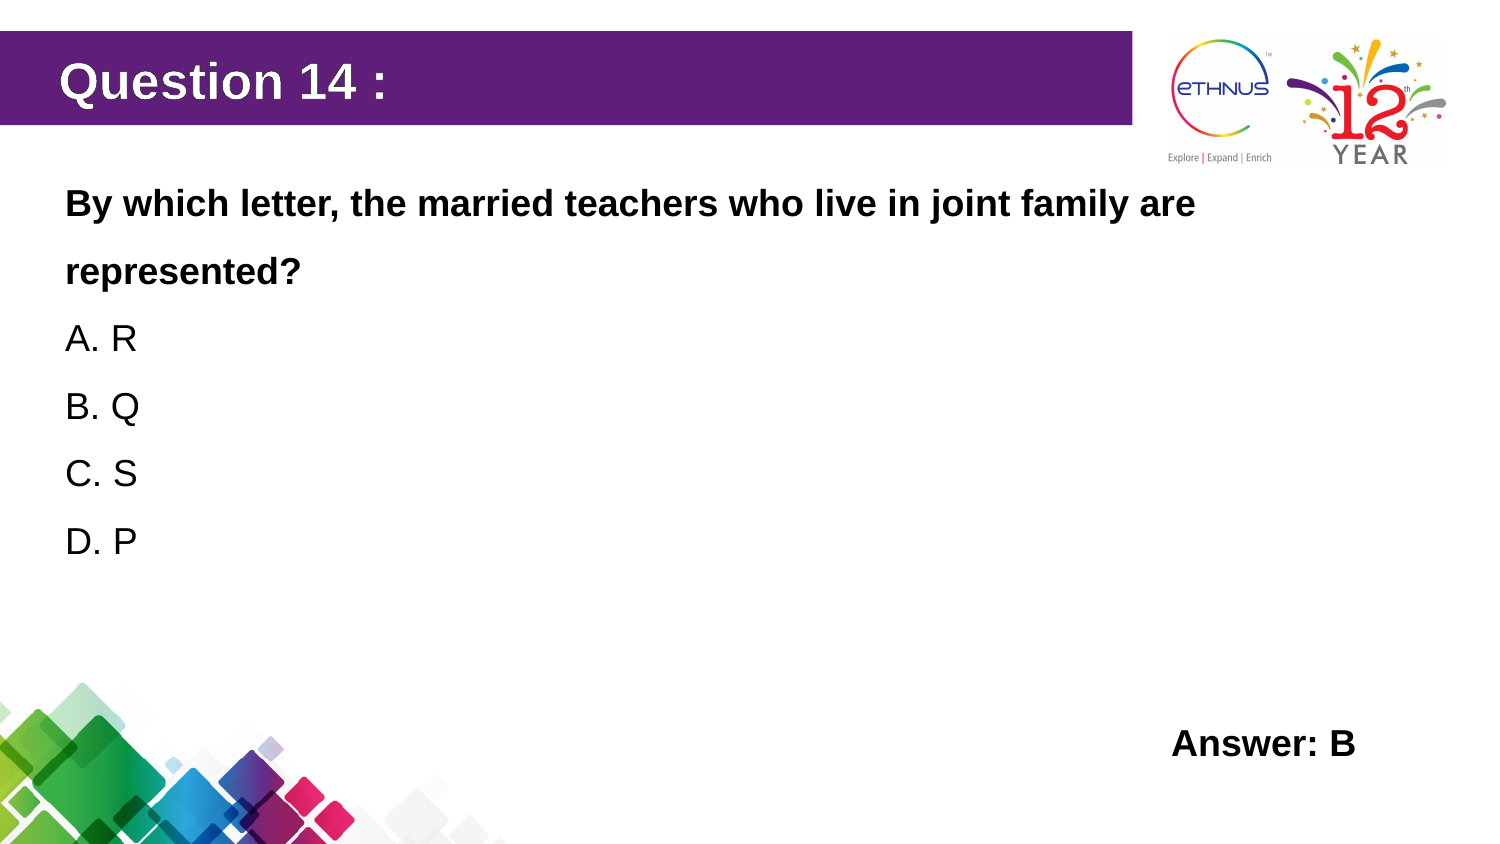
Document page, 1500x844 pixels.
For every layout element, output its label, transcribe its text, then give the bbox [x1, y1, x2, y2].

title Question 14 : [0, 31, 1133, 126]
picture [1167, 38, 1447, 165]
picture [0, 667, 732, 844]
list By which letter, the married teachers who live in joint family are represented? A. R B. Q C. S D. P Answer: B [31, 141, 1449, 786]
